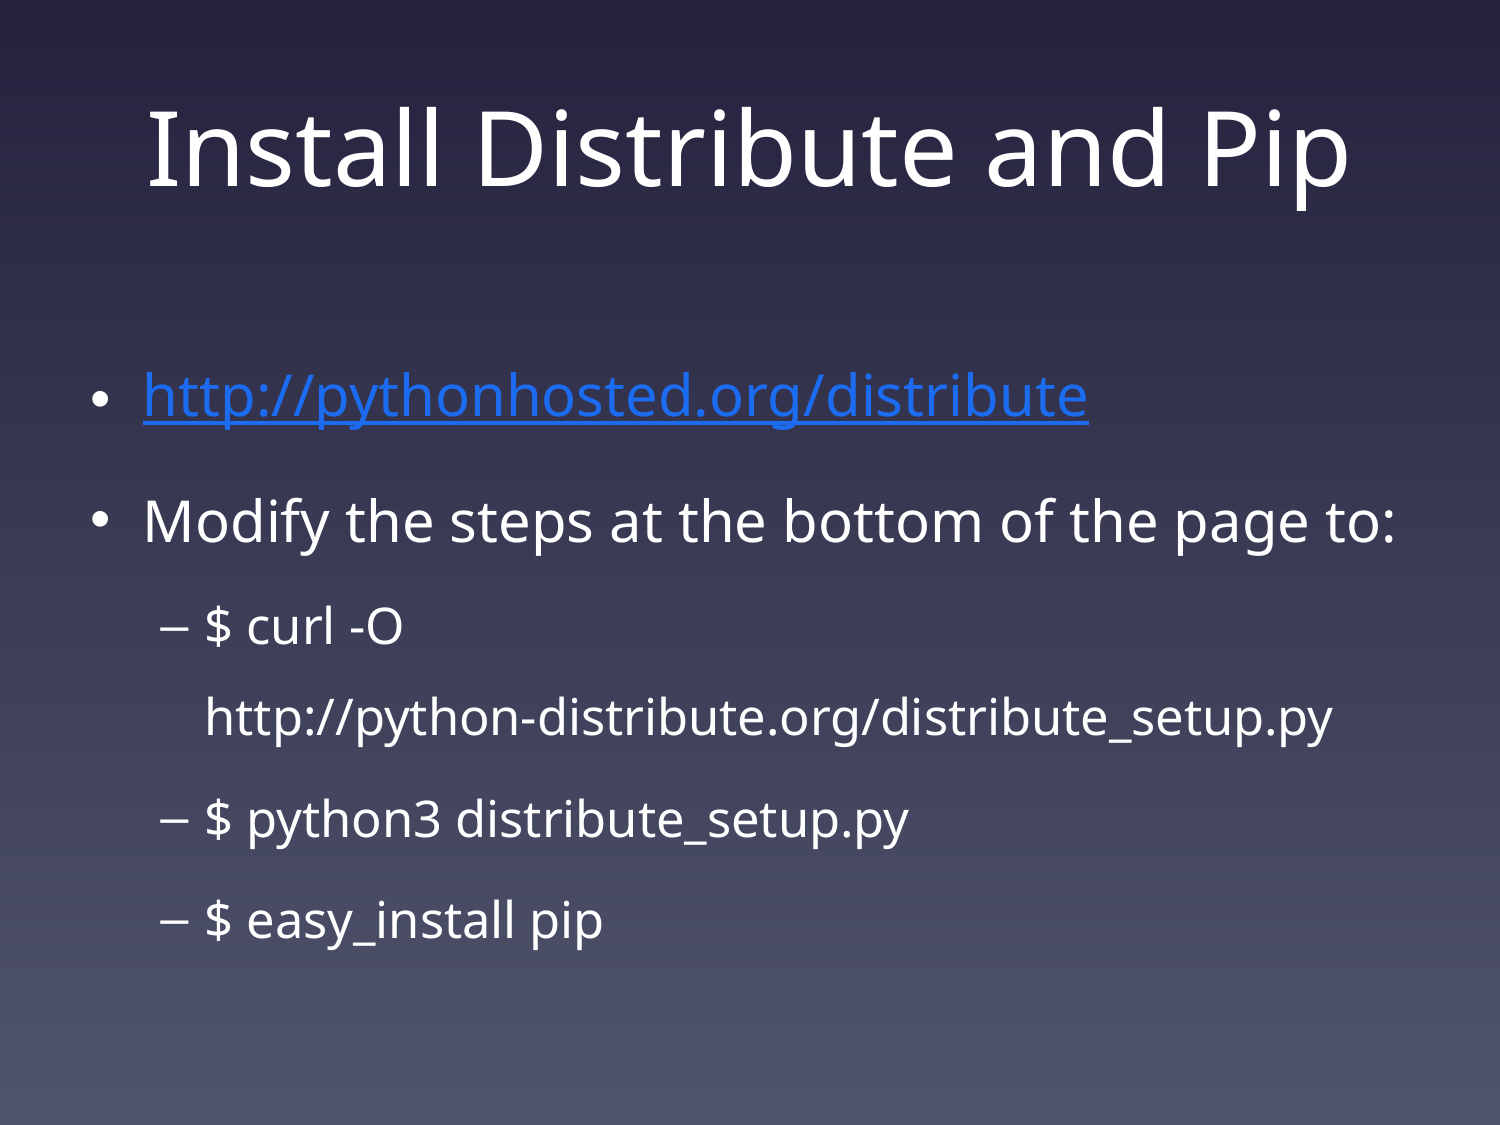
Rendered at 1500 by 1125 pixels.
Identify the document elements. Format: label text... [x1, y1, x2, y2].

list http://pythonhosted.org/distribute Modify the steps at the bottom of the page to: $ curl -O http://python-distribute.org/distribute_setup.py $ python3 distribute_setup.py $ easy_install pip [75, 262, 1425, 1005]
title Install Distribute and Pip [75, 75, 1425, 262]
